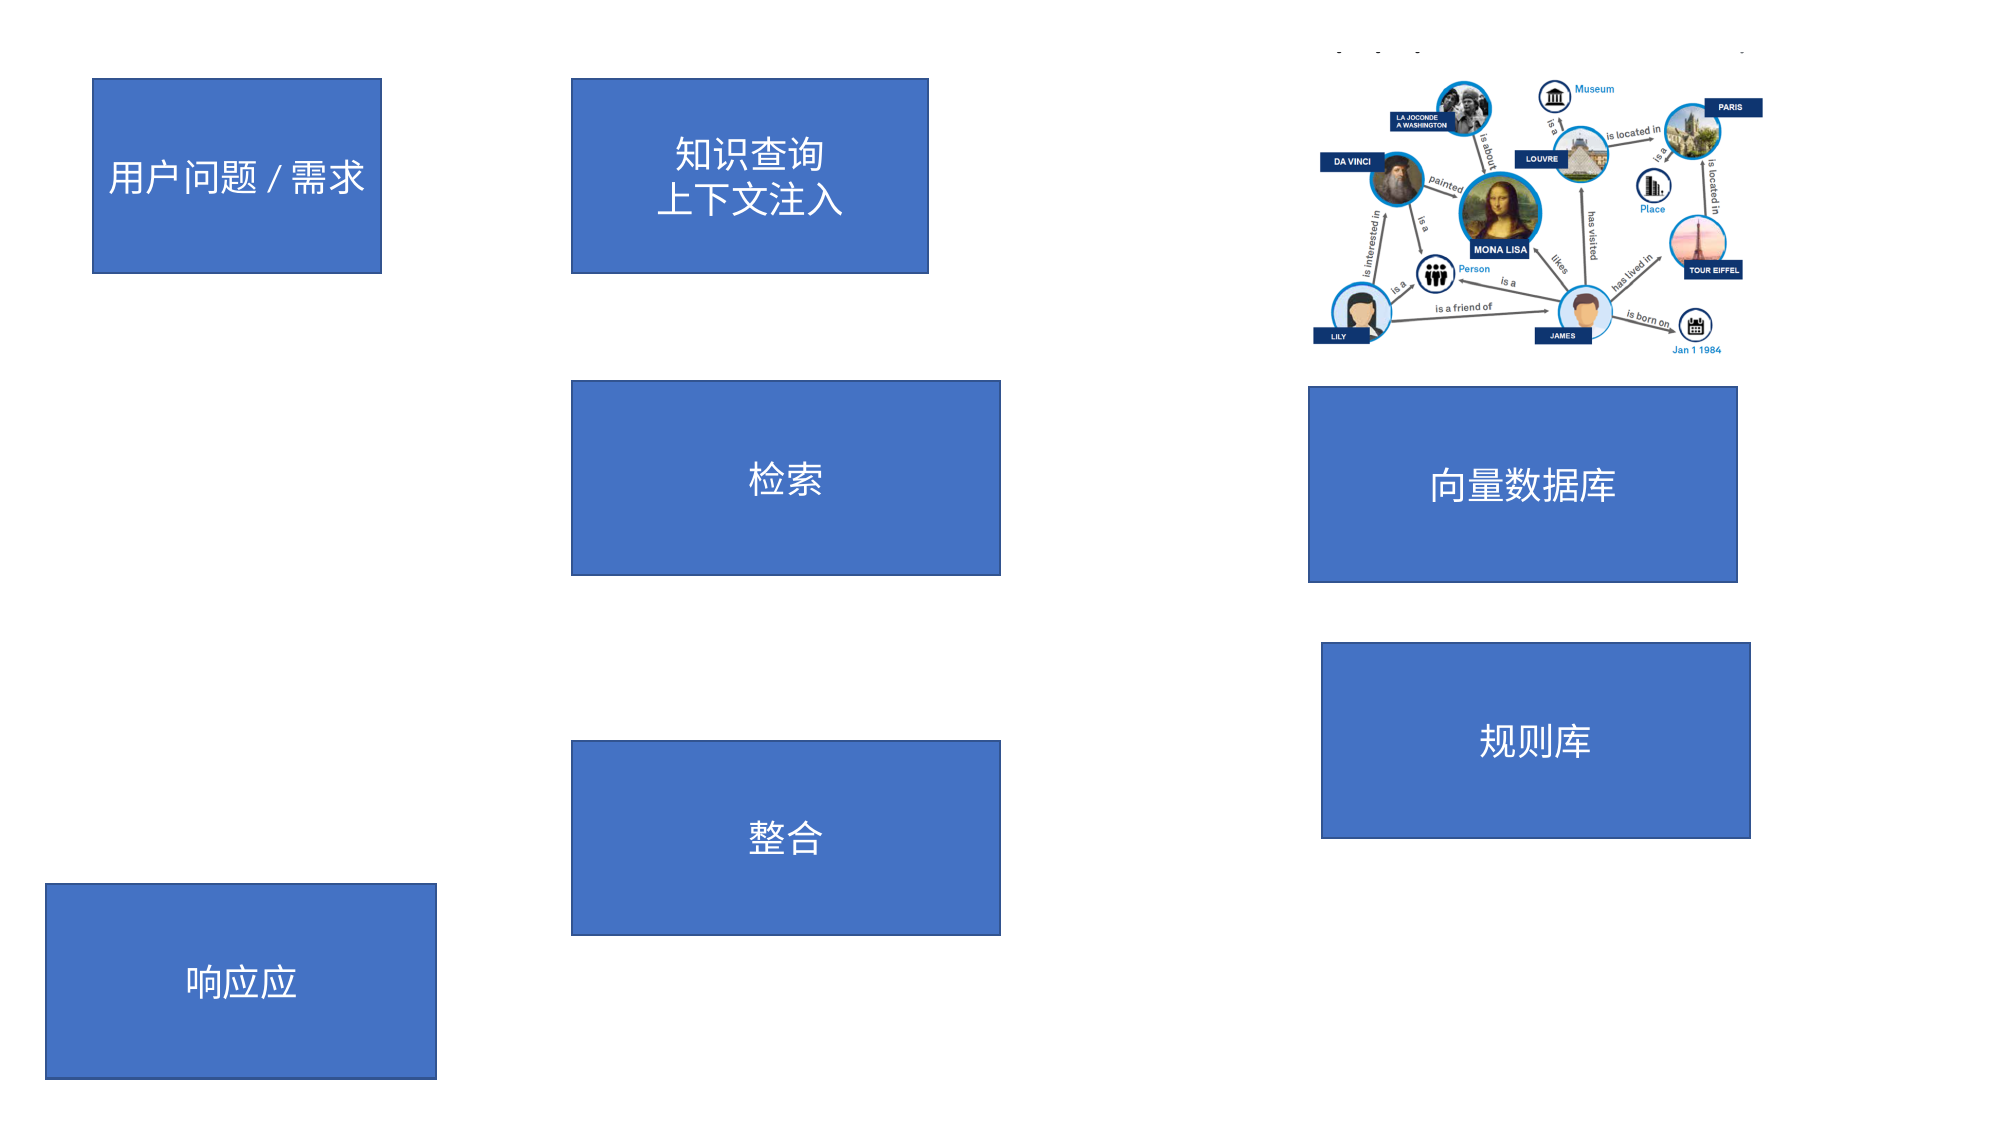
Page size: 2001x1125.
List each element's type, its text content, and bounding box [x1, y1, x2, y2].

text_box 知识查询 上下文注入 [571, 78, 929, 274]
text_box 整合 [571, 740, 1001, 936]
text_box 向量数据库 [1308, 386, 1738, 583]
text_box 检索 [571, 380, 1001, 576]
text_box 响应应 [45, 883, 437, 1080]
text_box 规则库 [1321, 642, 1751, 839]
text_box 用户问题/需求 [92, 78, 382, 274]
picture [1309, 52, 1763, 360]
